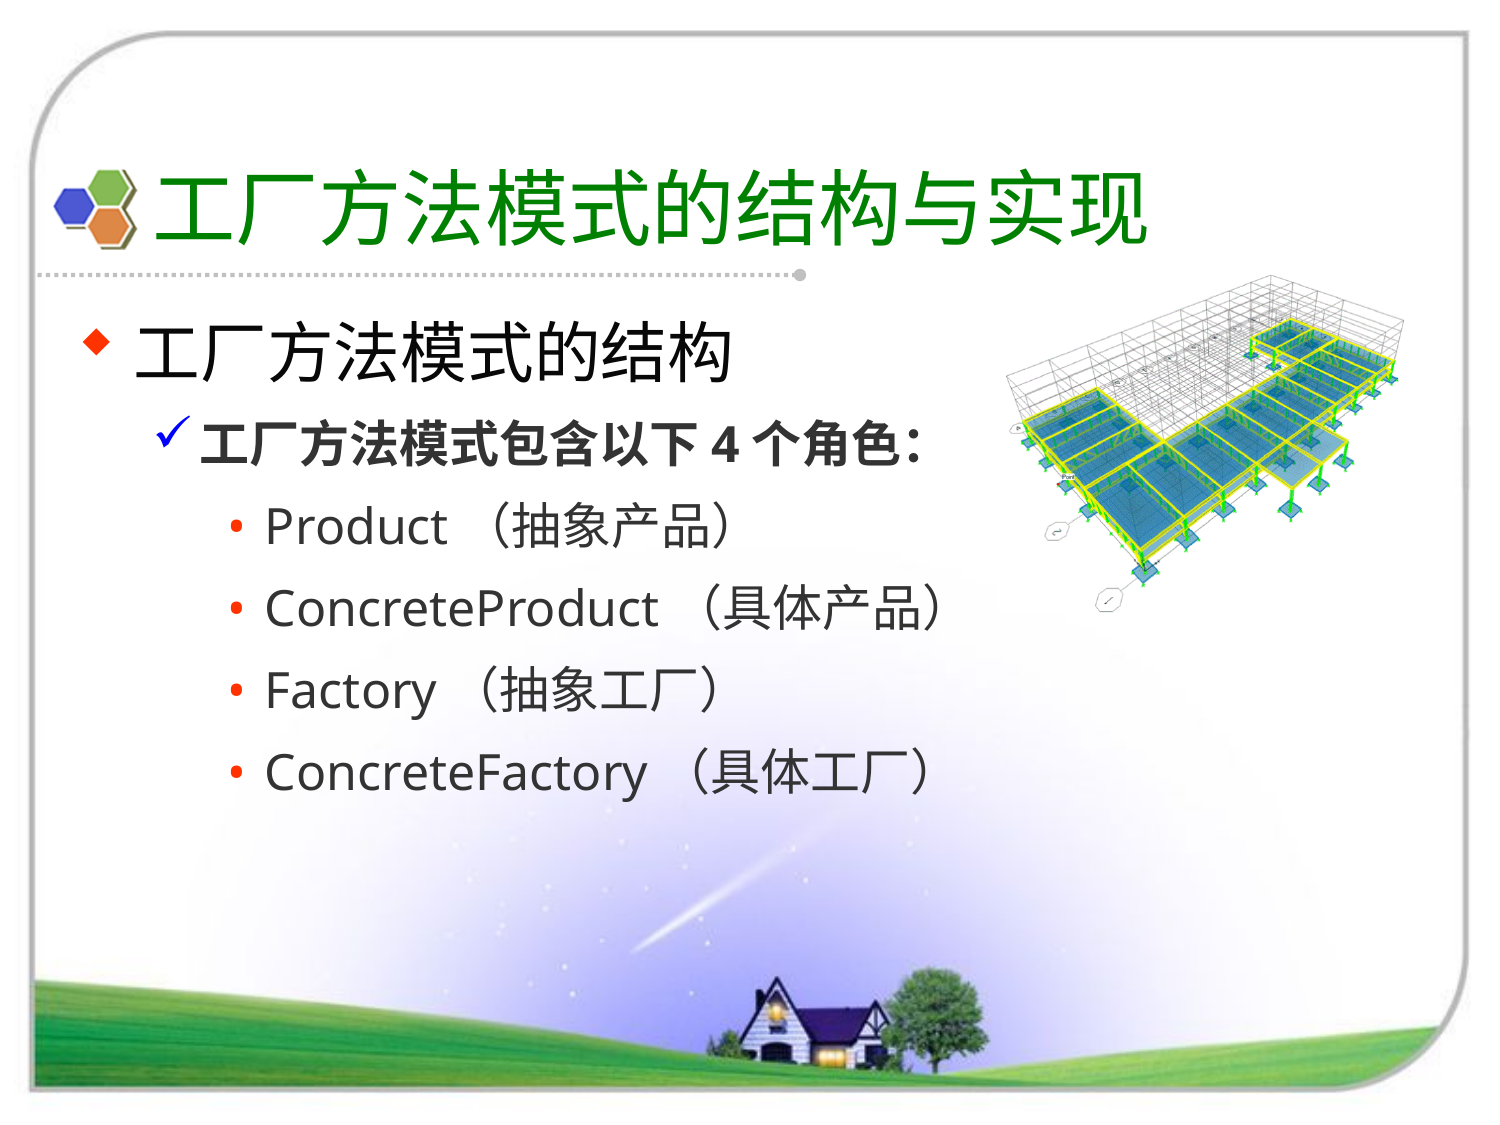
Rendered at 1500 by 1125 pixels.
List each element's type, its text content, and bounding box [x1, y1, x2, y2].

title 工厂方法模式的结构与实现 [137, 149, 1175, 263]
picture [0, 75, 1500, 1125]
list 工厂方法模式的结构 工厂方法模式包含以下4个角色： Product（抽象产品） ConcreteProduct（具体产品） Factory（抽象工厂） ConcreteFactory（具体工厂） [62, 287, 1413, 963]
text_box [0, 0, 1500, 75]
